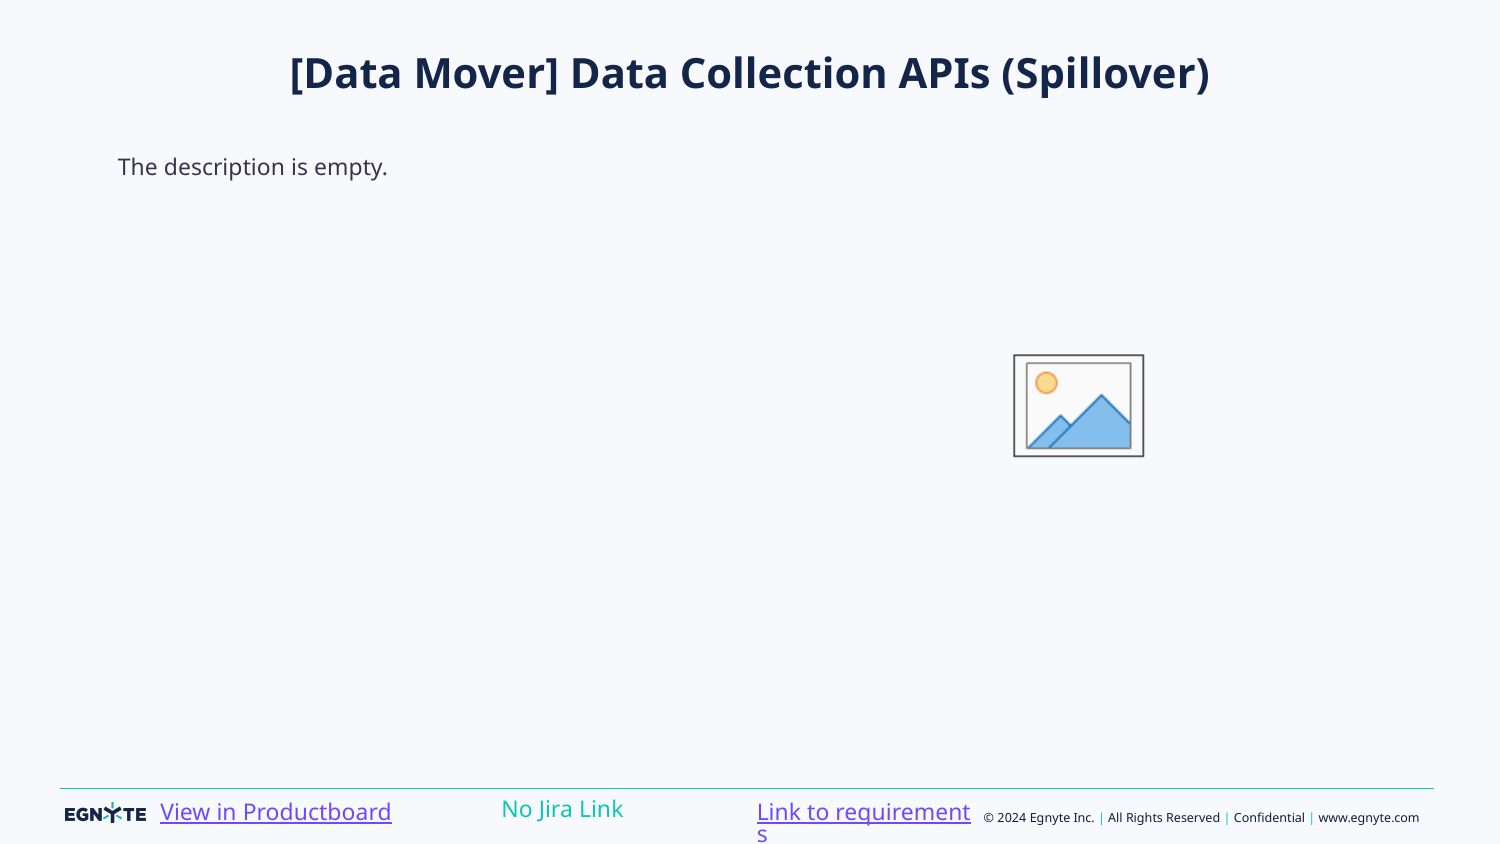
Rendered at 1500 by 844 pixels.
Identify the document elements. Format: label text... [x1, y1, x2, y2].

title [Data Mover] Data Collection APIs (Spillover) [103, 44, 1397, 106]
list View in Productboard [145, 790, 486, 835]
list No Jira Link [486, 790, 741, 835]
picture [65, 802, 145, 823]
list Link to requirements [742, 790, 997, 835]
list The description is empty. [103, 117, 741, 693]
picture [761, 119, 1397, 693]
